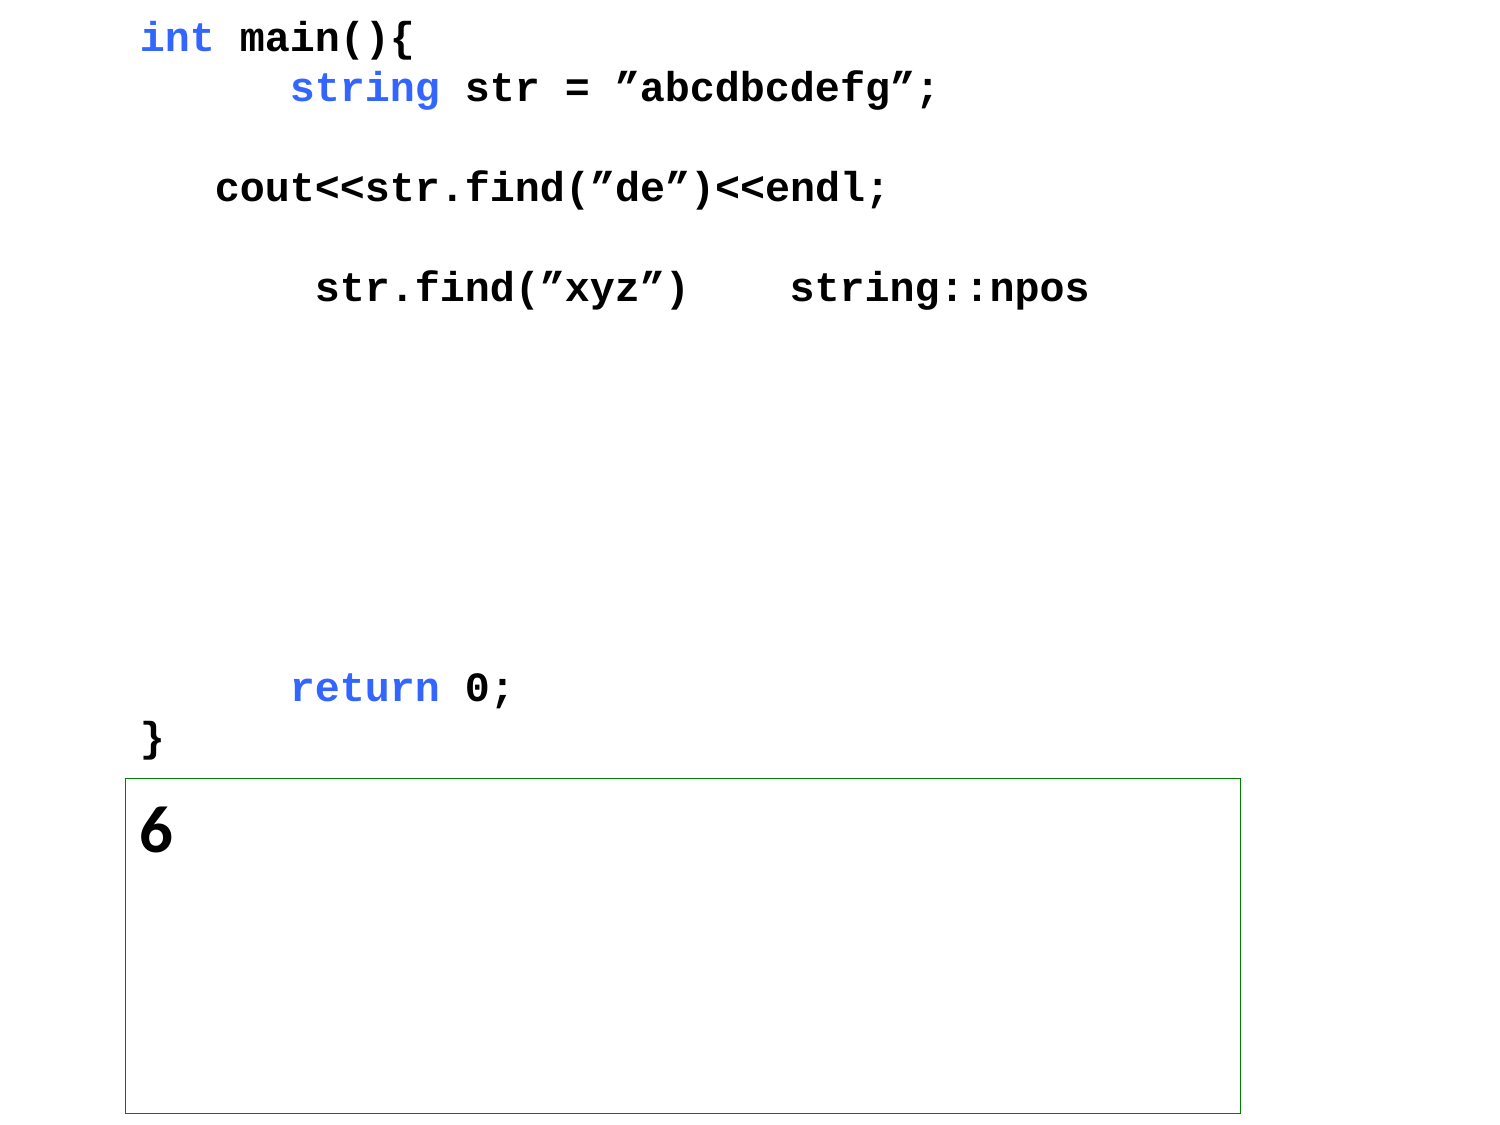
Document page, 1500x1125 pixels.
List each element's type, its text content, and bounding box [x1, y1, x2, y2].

text_box int main(){ string str = ”abcdbcdefg”; cout<<str.find(”de”)<<endl; if (str.find(”xyz”) != string::npos return 0; } [124, 2, 1500, 768]
text_box 6 [125, 778, 1241, 1114]
